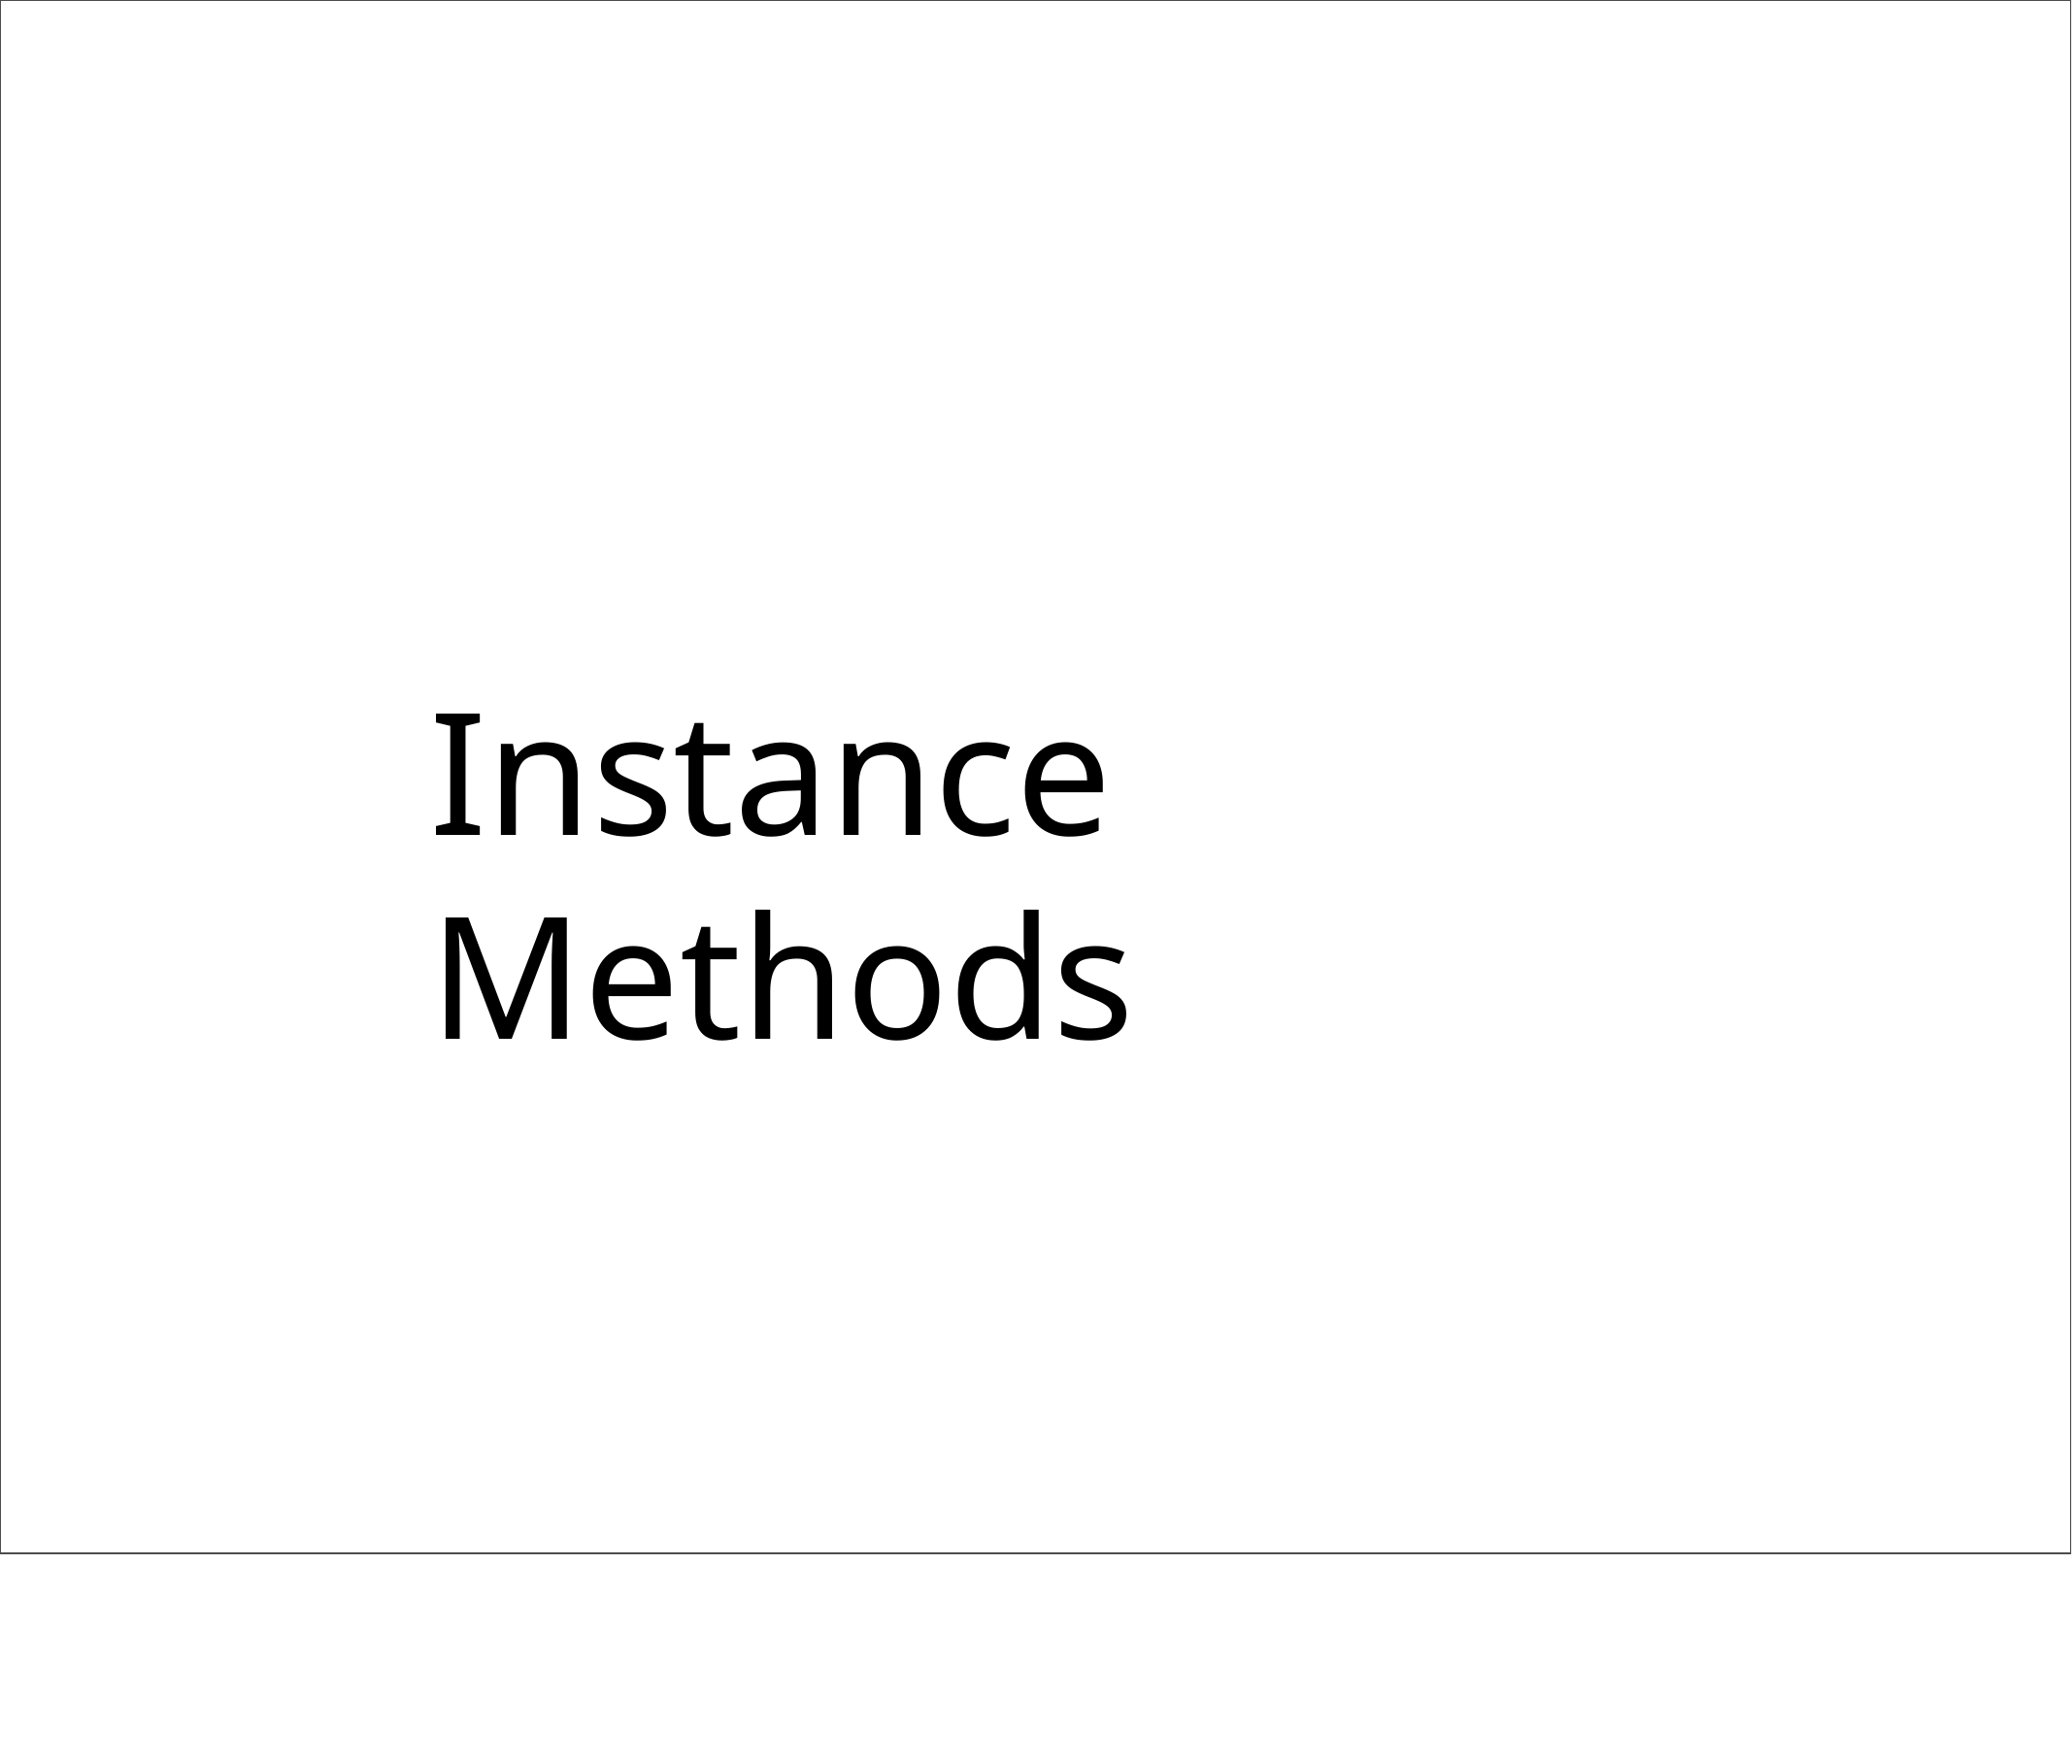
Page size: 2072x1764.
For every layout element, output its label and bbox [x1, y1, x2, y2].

text_box [0, 0, 2072, 1553]
